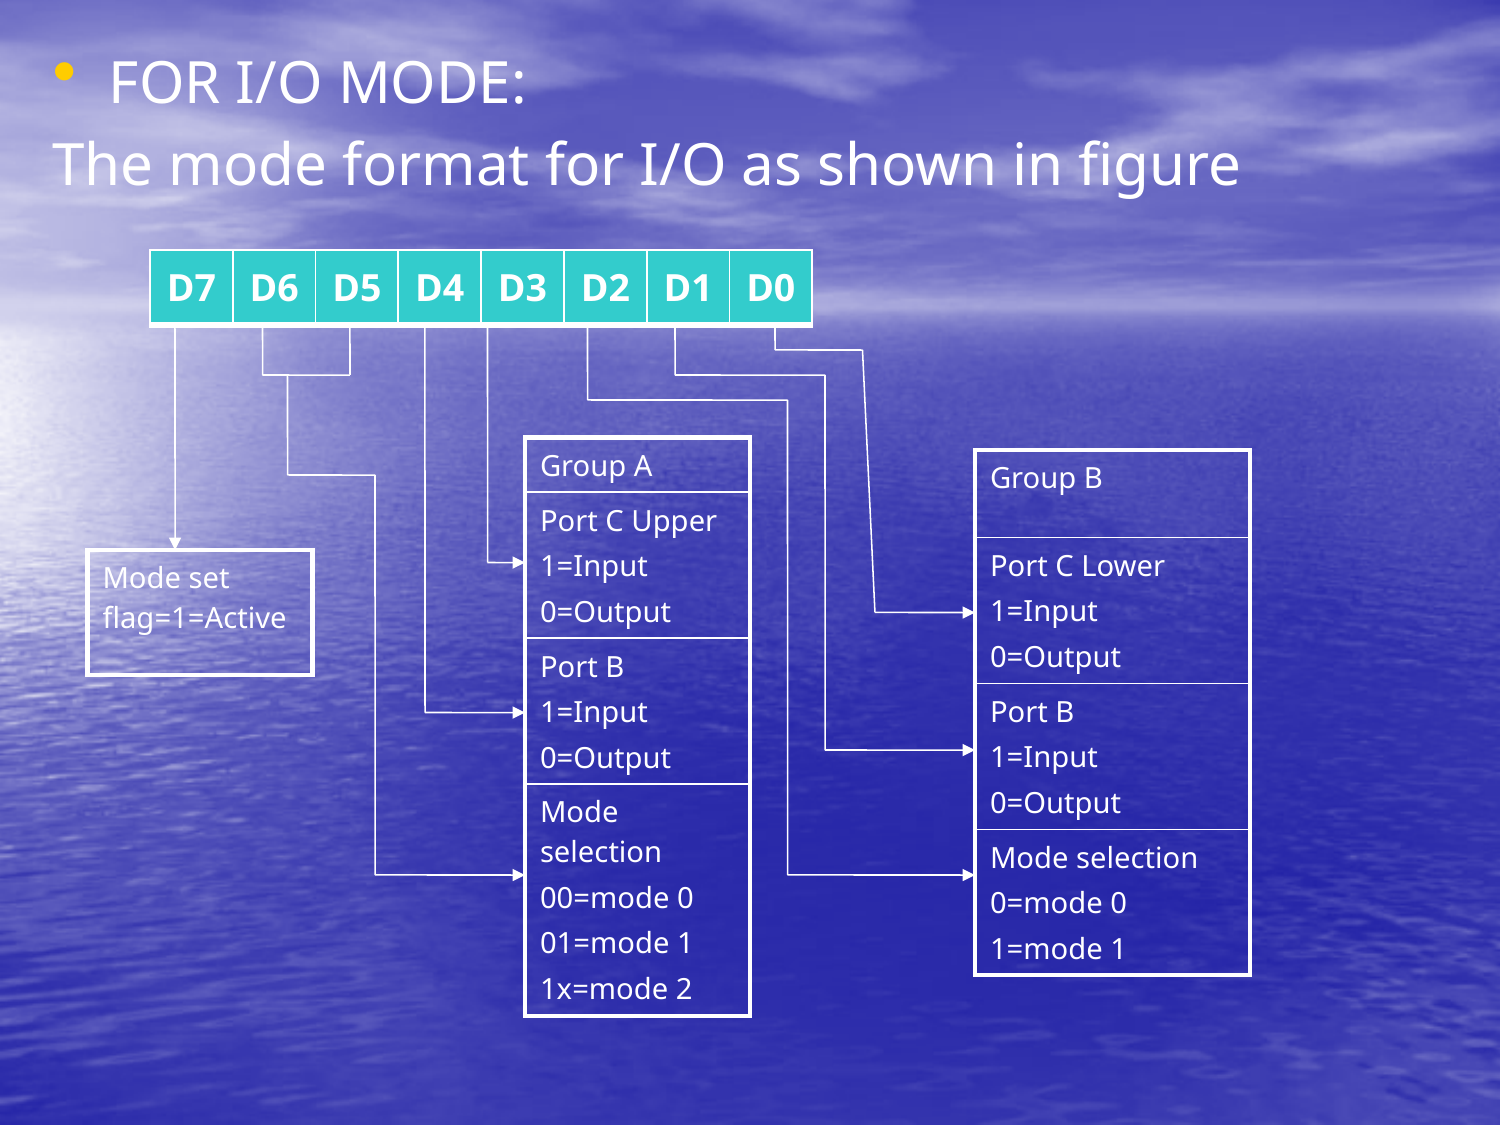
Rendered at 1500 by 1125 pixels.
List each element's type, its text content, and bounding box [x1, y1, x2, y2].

table_header D2 [565, 251, 646, 322]
table_header D6 [234, 251, 315, 322]
table_header D3 [482, 251, 563, 322]
text_box [787, 868, 976, 882]
text_box [168, 324, 182, 550]
table_cell Port B 1=Input 0=Output [977, 684, 1248, 829]
text_box [874, 606, 976, 619]
table_header D0 [730, 251, 811, 322]
table_header Group A [527, 440, 748, 491]
table_header D4 [399, 251, 480, 322]
table_cell Port C Lower 1=Input 0=Output [977, 538, 1248, 683]
table_header Group B [977, 452, 1248, 537]
text_box [424, 706, 526, 719]
text_box [487, 556, 526, 569]
table_header D7 [151, 251, 232, 322]
table_header D1 [648, 251, 729, 322]
table_cell Mode selection 00=mode 0 01=mode 1 1x=mode 2 [527, 785, 748, 1014]
list FOR I/O MODE: The mode format for I/O as shown in figure [37, 37, 1476, 1076]
text_box [374, 868, 526, 882]
table_cell Mode selection 0=mode 0 1=mode 1 [977, 830, 1248, 973]
table_cell Port C Upper 1=Input 0=Output [527, 493, 748, 637]
table_cell Port B 1=Input 0=Output [527, 639, 748, 783]
table_header Mode set flag=1=Active [90, 552, 310, 673]
text_box [824, 743, 976, 757]
table_header D5 [316, 251, 397, 322]
